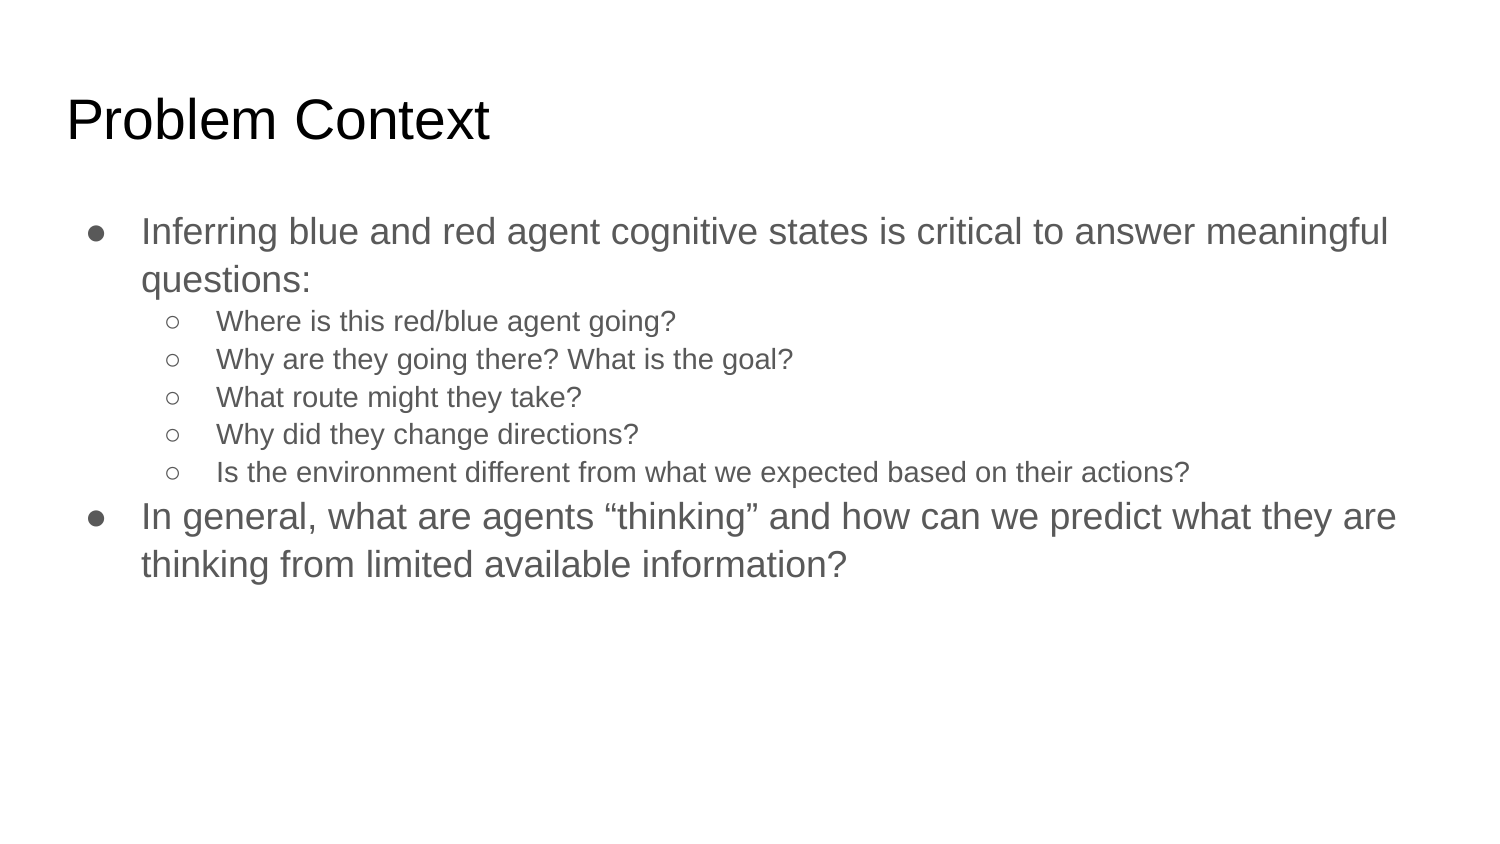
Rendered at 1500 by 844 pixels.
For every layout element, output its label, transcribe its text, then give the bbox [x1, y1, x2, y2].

title Problem Context [51, 72, 1449, 167]
list Inferring blue and red agent cognitive states is critical to answer meaningful questions: Where is this red/blue agent going? Why are they going there? What is the goal? What route might they take? Why did they change directions? Is the environment different from what we expected based on their actions? In general, what are agents “thinking” and how can we predict what they are thinking from limited available information? [51, 189, 1449, 750]
